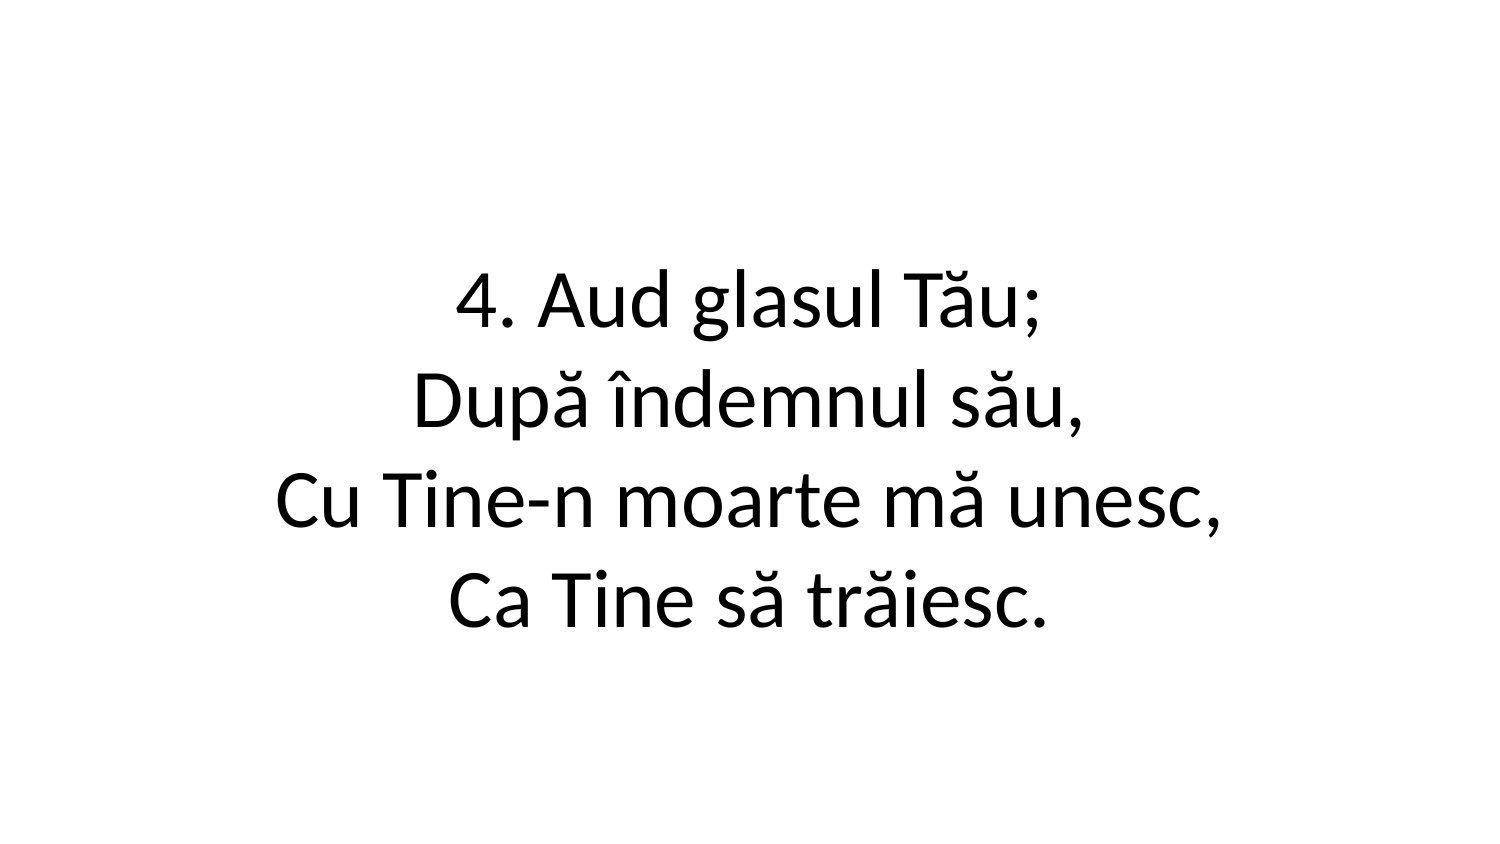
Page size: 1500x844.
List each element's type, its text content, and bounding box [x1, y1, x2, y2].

text_box 4. Aud glasul Tău; După îndemnul său, Cu Tine-n moarte mă unesc, Ca Tine să trăiesc. [260, 192, 1240, 652]
